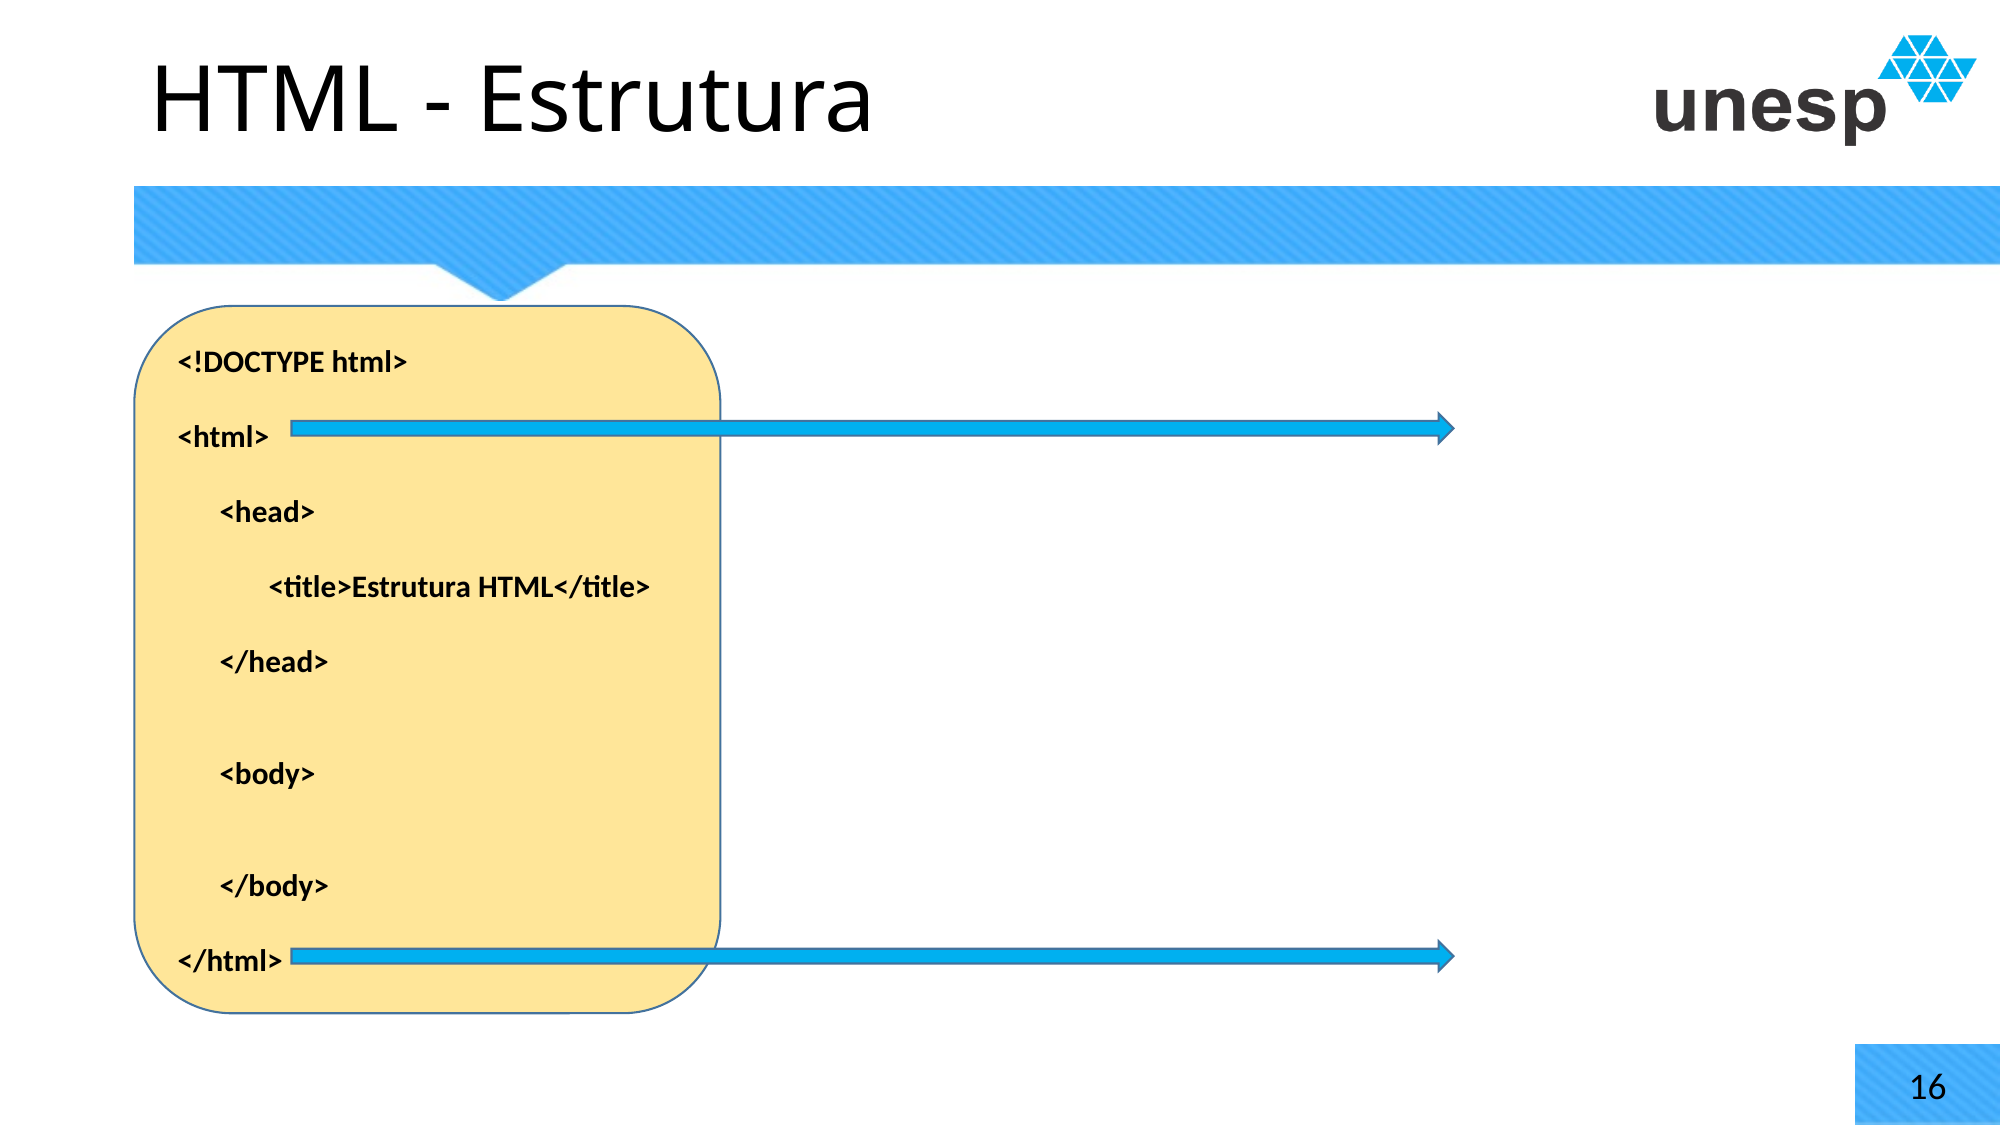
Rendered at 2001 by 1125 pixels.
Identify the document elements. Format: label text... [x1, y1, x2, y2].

text_box [290, 411, 1455, 446]
picture [134, 186, 2000, 301]
picture [1656, 35, 1977, 146]
text_box [290, 938, 1455, 974]
picture [1855, 1044, 2000, 1125]
title HTML - Estrutura [134, 22, 1551, 182]
text_box <!DOCTYPE html> <html> <head> <title>Estrutura HTML</title> </head> <body> </body> </html> [133, 304, 722, 1015]
